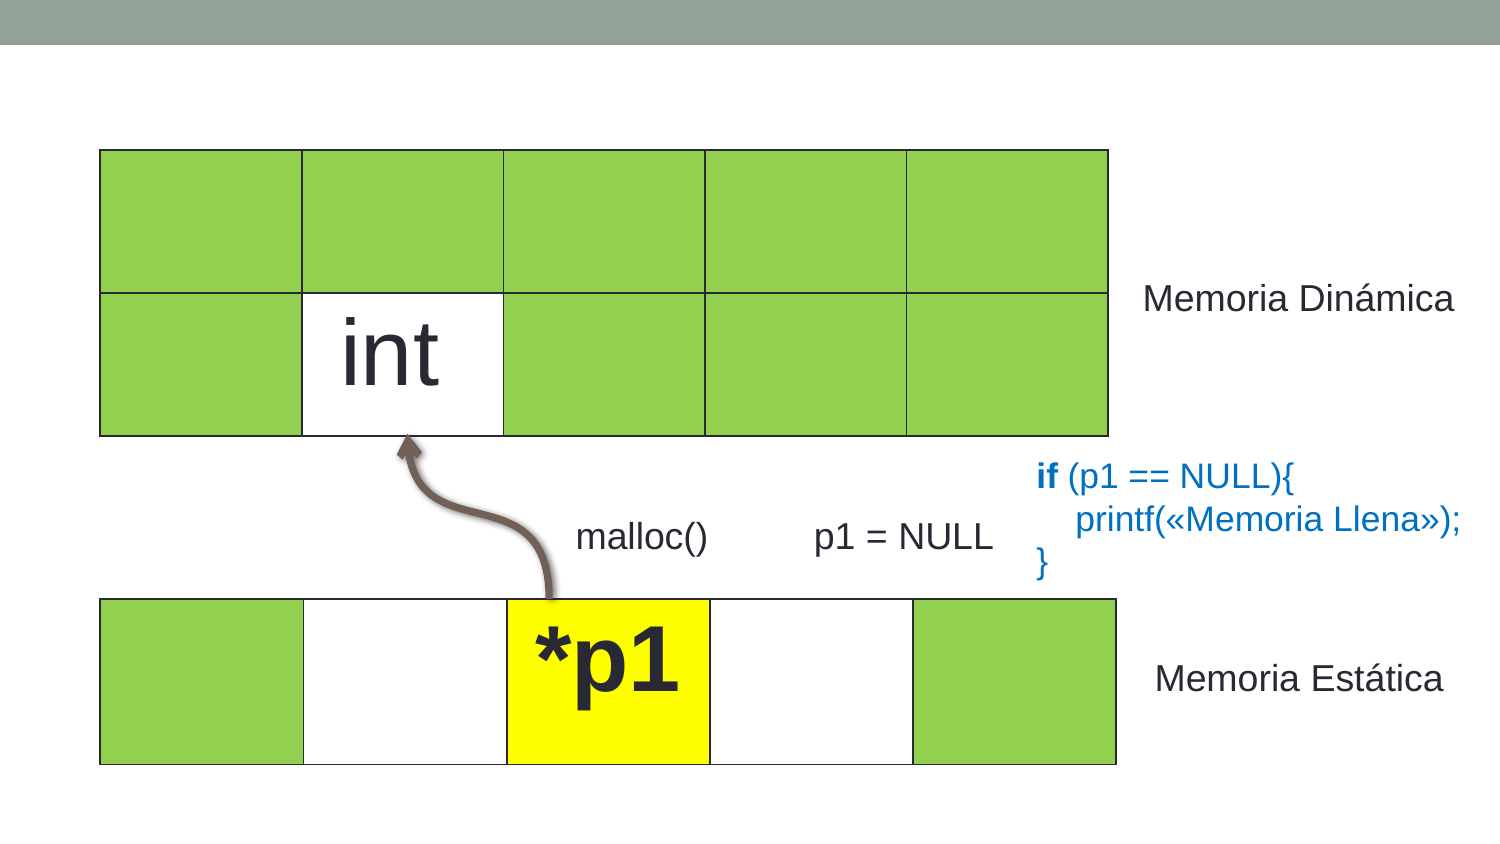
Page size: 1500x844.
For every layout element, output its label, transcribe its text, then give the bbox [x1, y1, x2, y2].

text_box p1 = NULL [767, 504, 1021, 565]
text_box malloc() [571, 504, 767, 565]
text_box if (p1 == NULL){ printf(«Memoria Llena»); } [1021, 445, 1500, 589]
table_header [706, 151, 906, 292]
table_header [504, 151, 704, 292]
table_header *p1 [508, 600, 709, 764]
table_cell [101, 294, 301, 435]
table_header [101, 151, 301, 292]
table_header [304, 600, 506, 764]
table_header [303, 151, 503, 292]
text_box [395, 445, 562, 588]
table_cell int [303, 294, 503, 435]
table_header [914, 600, 1115, 764]
table_cell [907, 294, 1107, 435]
table_header [101, 600, 303, 764]
text_box Memoria Dinámica [1128, 266, 1500, 327]
table_header [907, 151, 1107, 292]
text_box Memoria Estática [1139, 646, 1500, 706]
table_cell [706, 294, 906, 435]
table_cell [504, 294, 704, 435]
table_header [711, 600, 912, 764]
